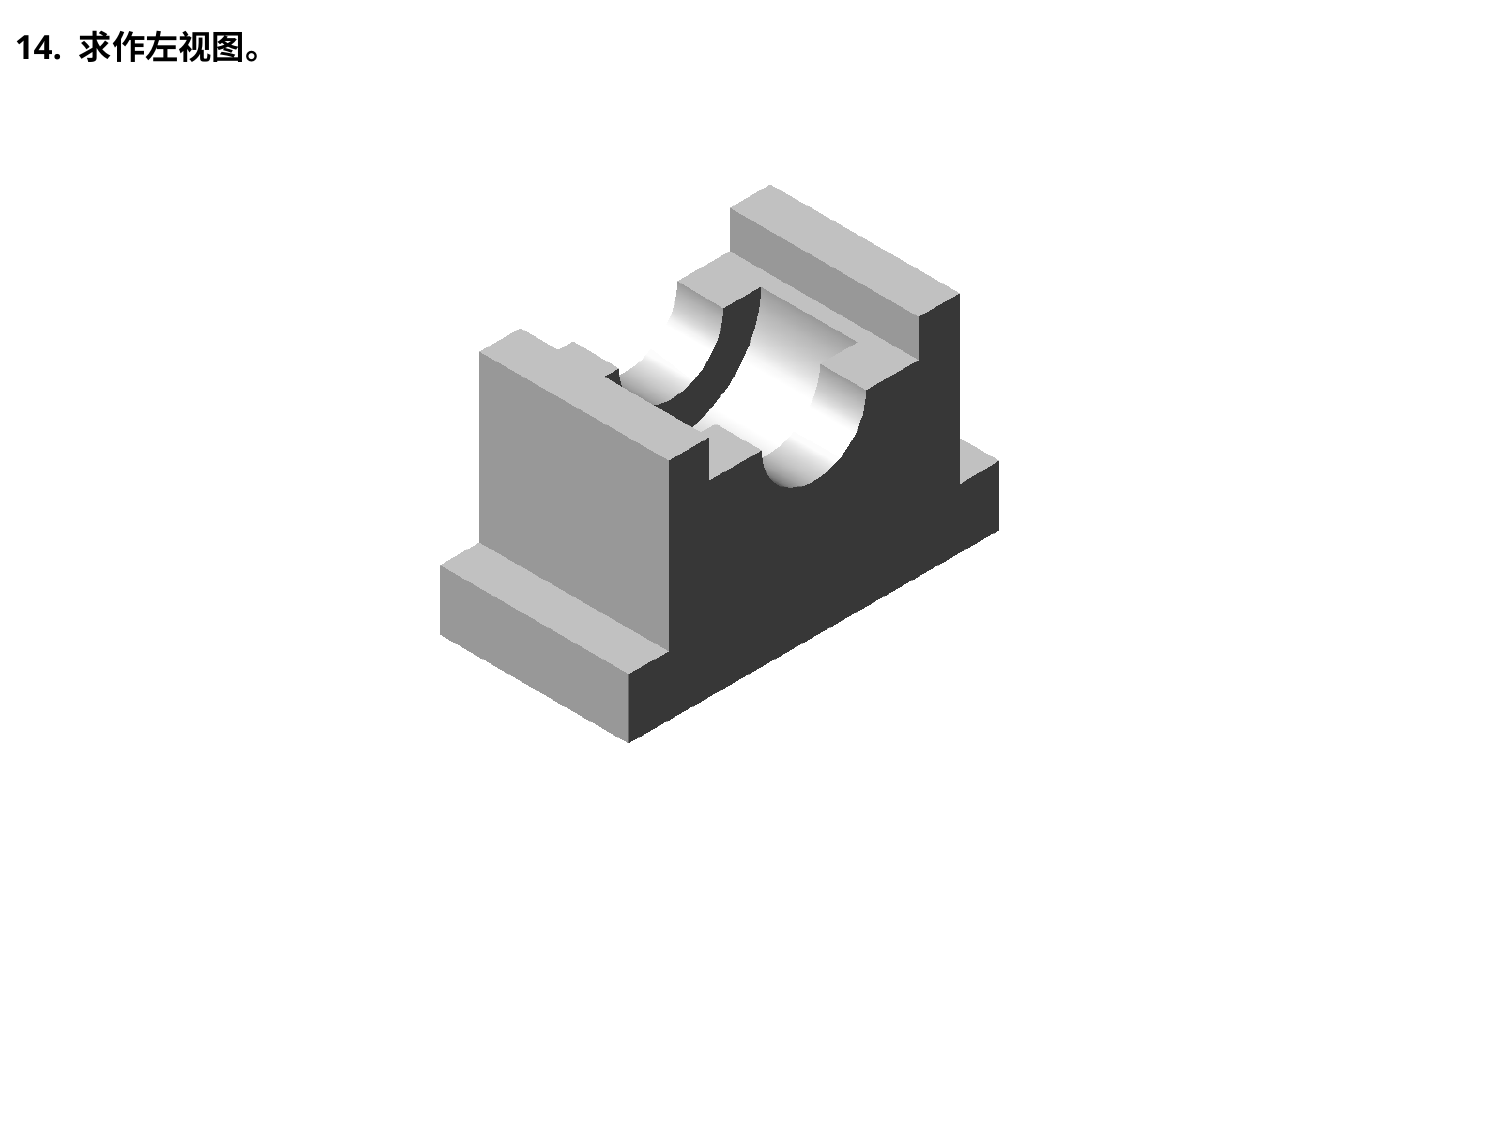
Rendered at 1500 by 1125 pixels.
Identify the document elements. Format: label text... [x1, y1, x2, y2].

text_box 14. 求作左视图。 [0, 18, 1500, 74]
picture [430, 174, 1026, 753]
